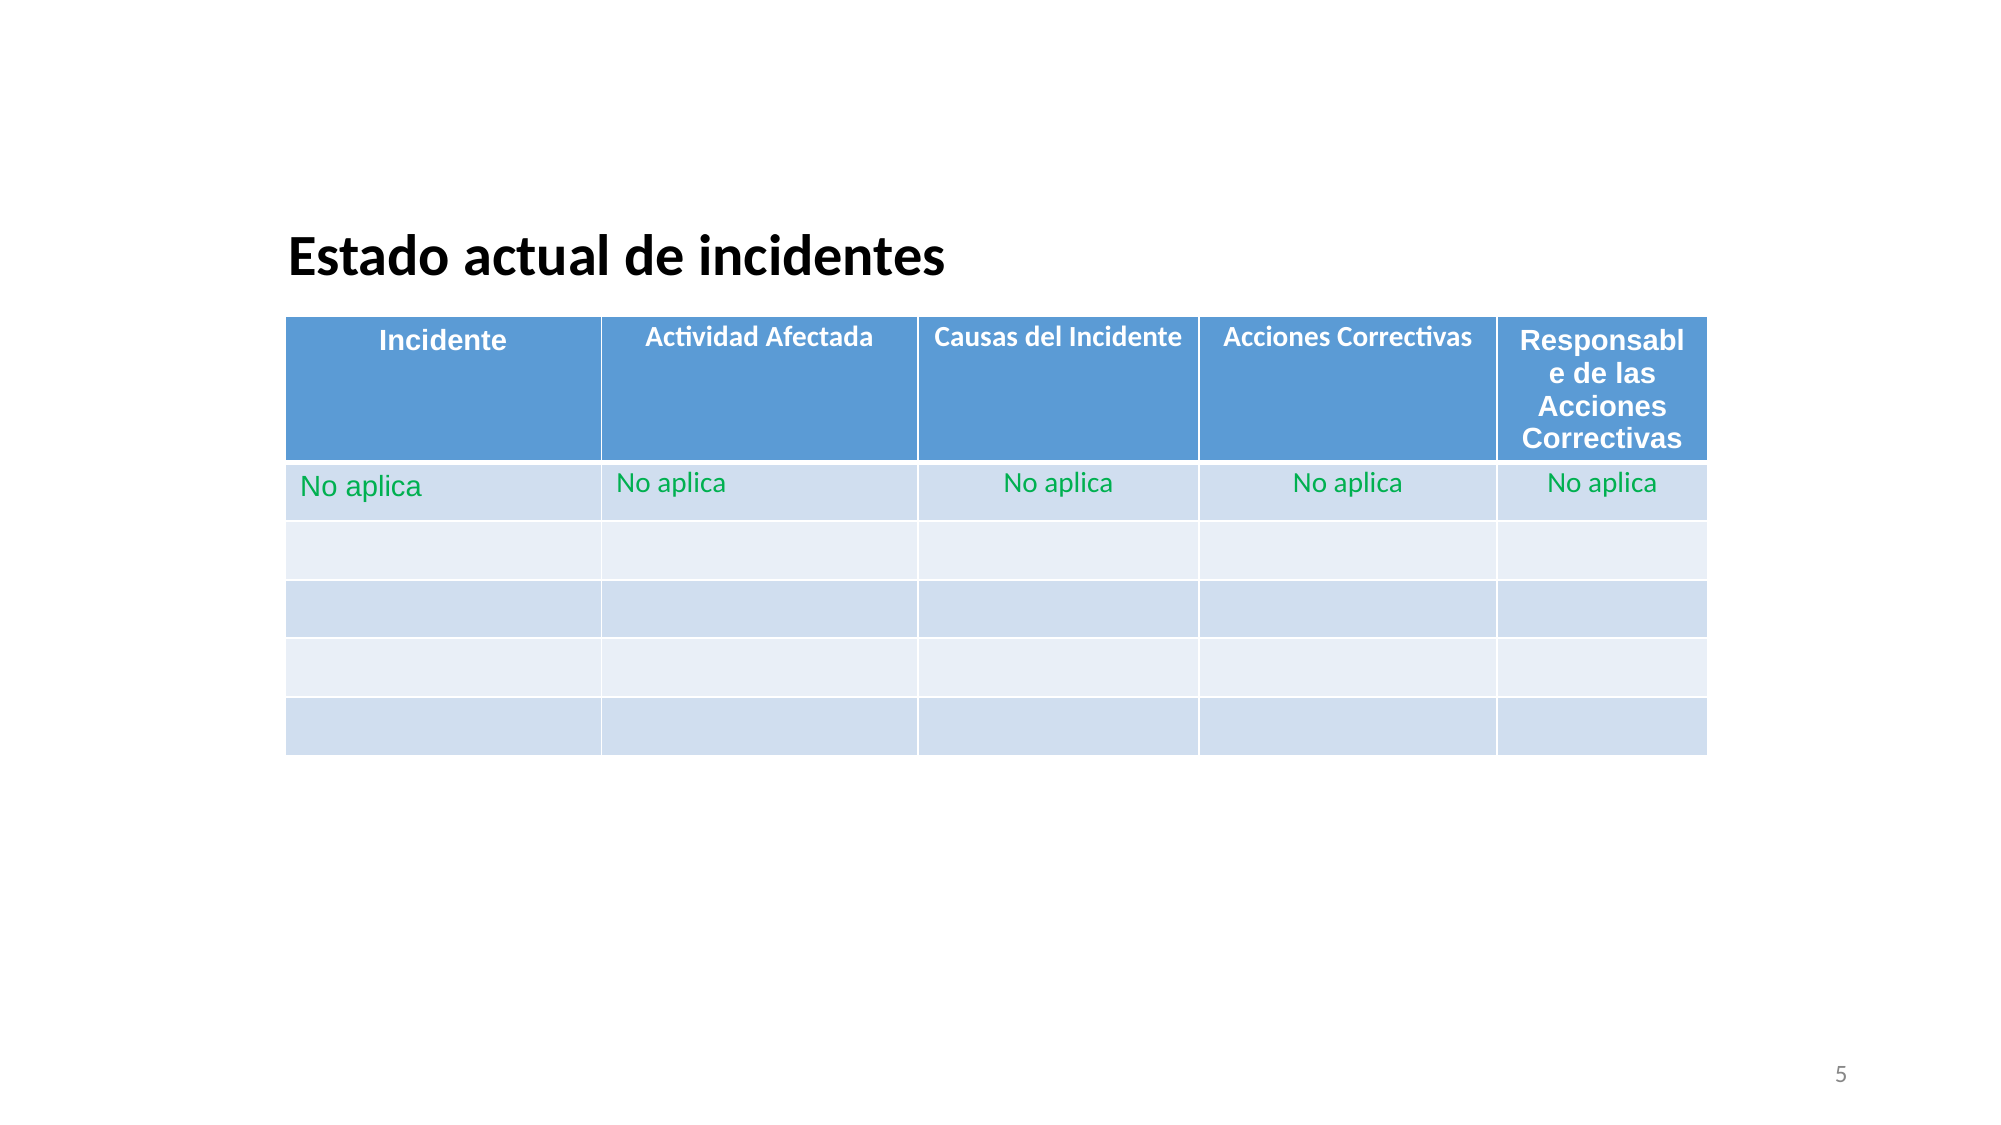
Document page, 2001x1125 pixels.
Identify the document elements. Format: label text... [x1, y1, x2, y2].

table_cell [286, 698, 601, 755]
table_cell No aplica [602, 465, 917, 520]
table_cell [1200, 522, 1496, 579]
table_cell [1200, 639, 1496, 696]
table_cell [1498, 698, 1707, 755]
table_header Actividad Afectada [602, 317, 917, 460]
table_header Causas del Incidente [919, 317, 1198, 460]
table_cell [602, 522, 917, 579]
table_header Acciones Correctivas [1200, 317, 1496, 460]
table_cell No aplica [286, 465, 601, 520]
table_cell No aplica [1498, 465, 1707, 520]
table_header Incidente [286, 317, 601, 460]
table_cell [1200, 698, 1496, 755]
table_cell No aplica [919, 465, 1198, 520]
table_cell [286, 522, 601, 579]
text_box Estado actual de incidentes [273, 222, 1549, 282]
table_cell [602, 581, 917, 637]
table_cell [602, 639, 917, 696]
table_cell [286, 581, 601, 637]
table_cell [919, 698, 1198, 755]
table_header Responsable de las Acciones Correctivas [1498, 317, 1707, 460]
table_cell [1200, 581, 1496, 637]
table_cell [919, 581, 1198, 637]
slide_number 5 [1412, 1042, 1863, 1103]
table_cell [602, 698, 917, 755]
table_cell [919, 639, 1198, 696]
table_cell [1498, 522, 1707, 579]
table_cell No aplica [1200, 465, 1496, 520]
table_cell [1498, 639, 1707, 696]
table_cell [919, 522, 1198, 579]
table_cell [286, 639, 601, 696]
table_cell [1498, 581, 1707, 637]
